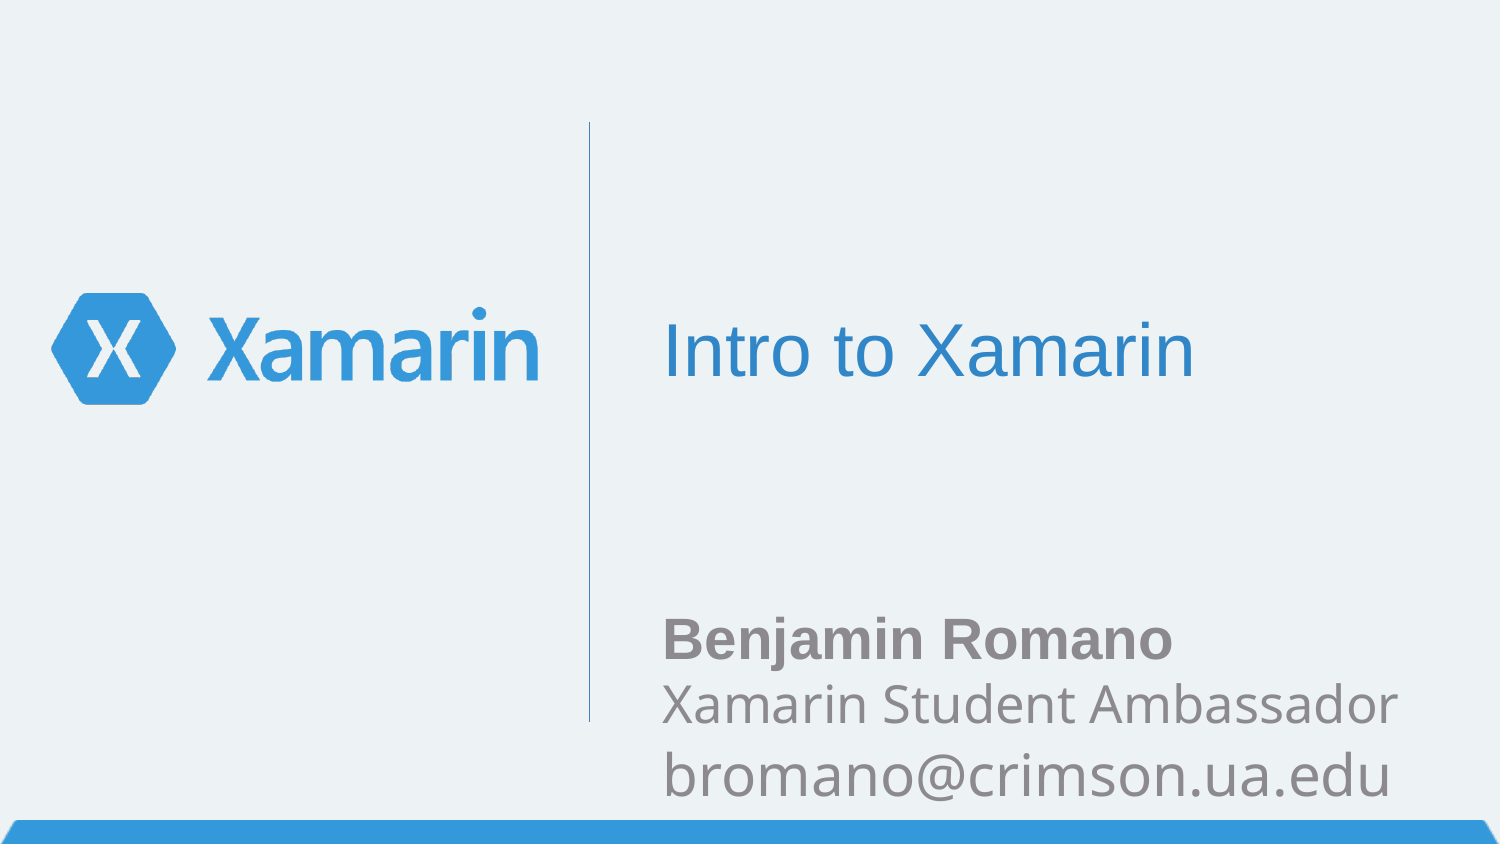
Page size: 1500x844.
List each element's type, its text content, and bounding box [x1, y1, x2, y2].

list Xamarin Student Ambassador [647, 682, 1450, 750]
list Benjamin Romano [647, 612, 1450, 682]
picture [0, 820, 1500, 844]
picture [0, 224, 590, 473]
title Intro to Xamarin [647, 121, 1450, 571]
list bromano@crimson.ua.edu [647, 750, 1450, 819]
